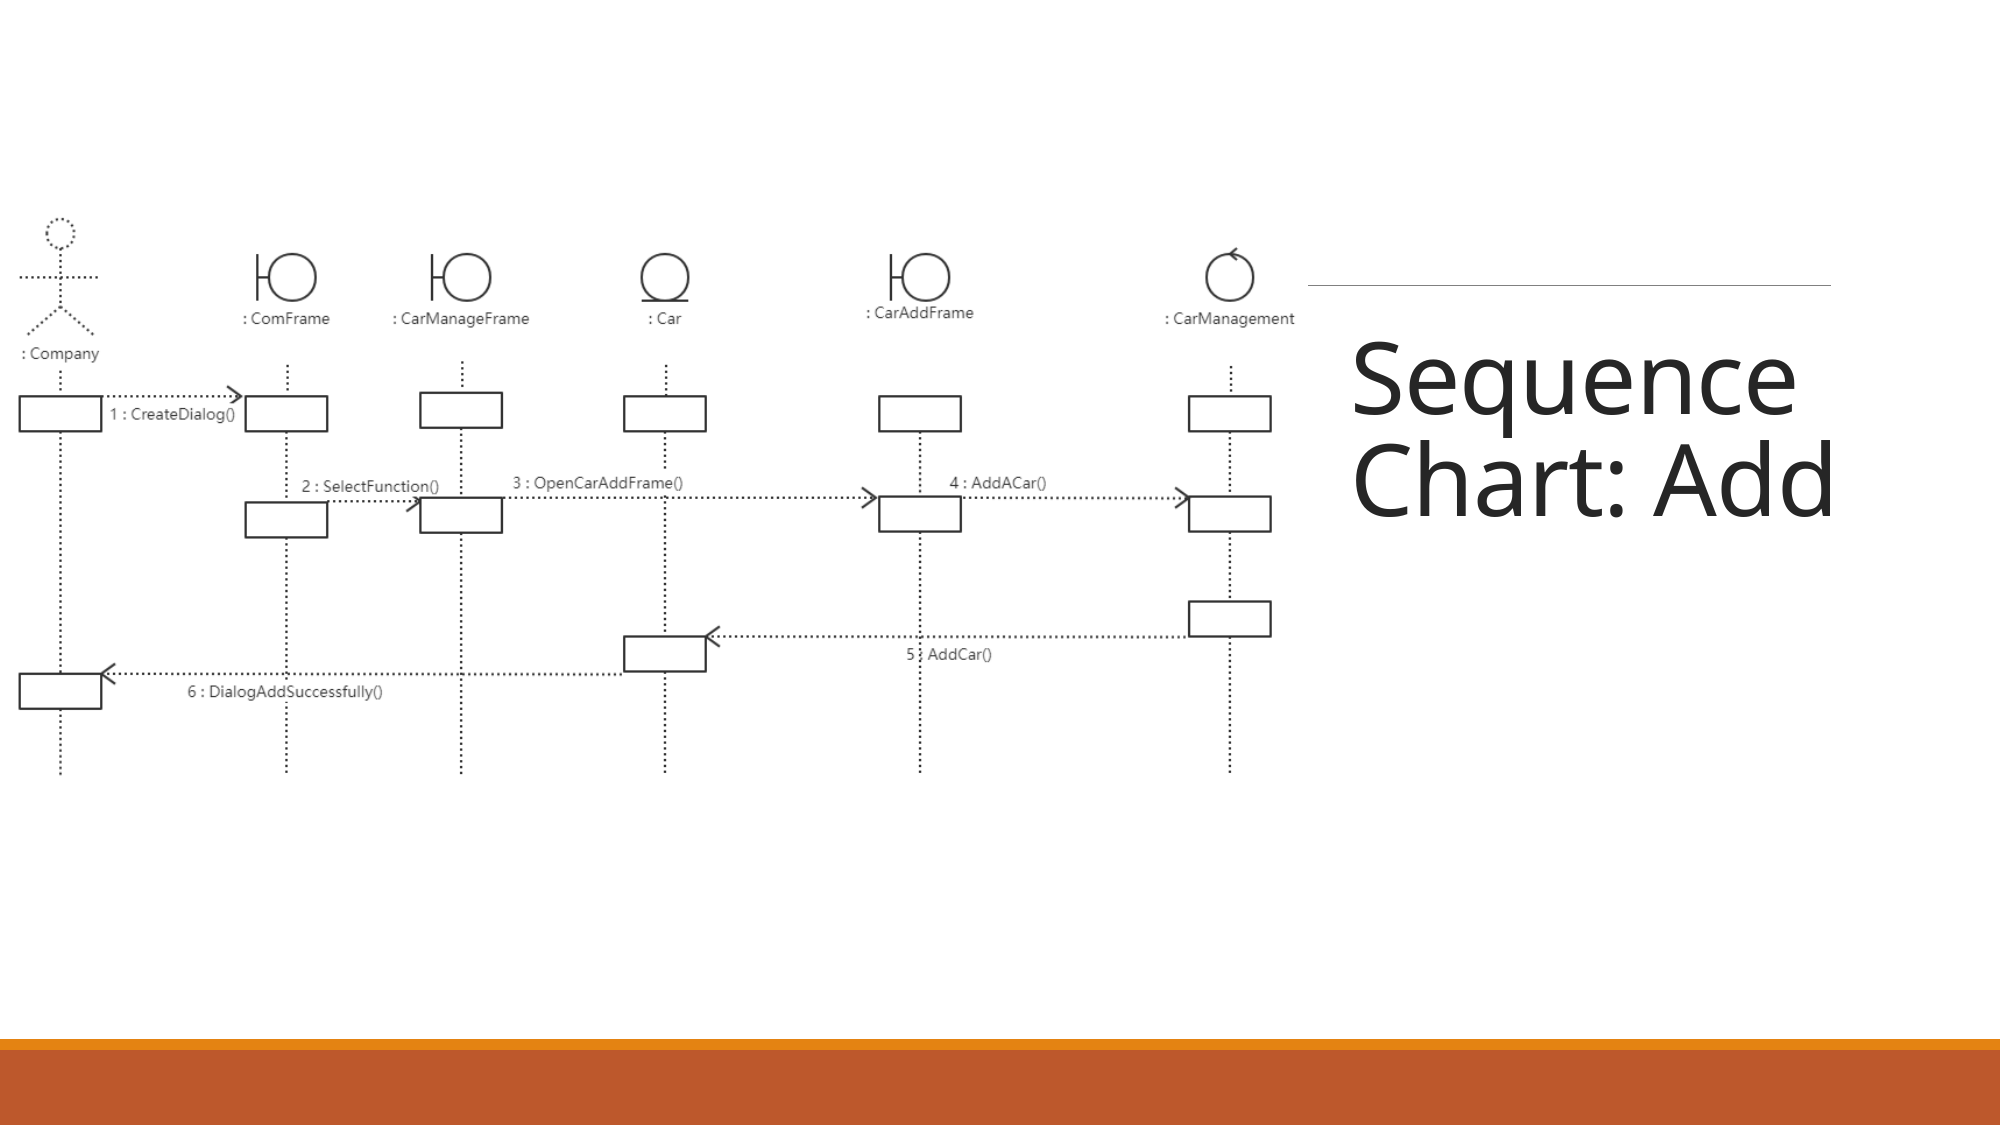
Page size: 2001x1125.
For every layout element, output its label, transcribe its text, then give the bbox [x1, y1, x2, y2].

picture [0, 211, 1308, 788]
title Sequence Chart: Add [1335, 104, 1894, 710]
